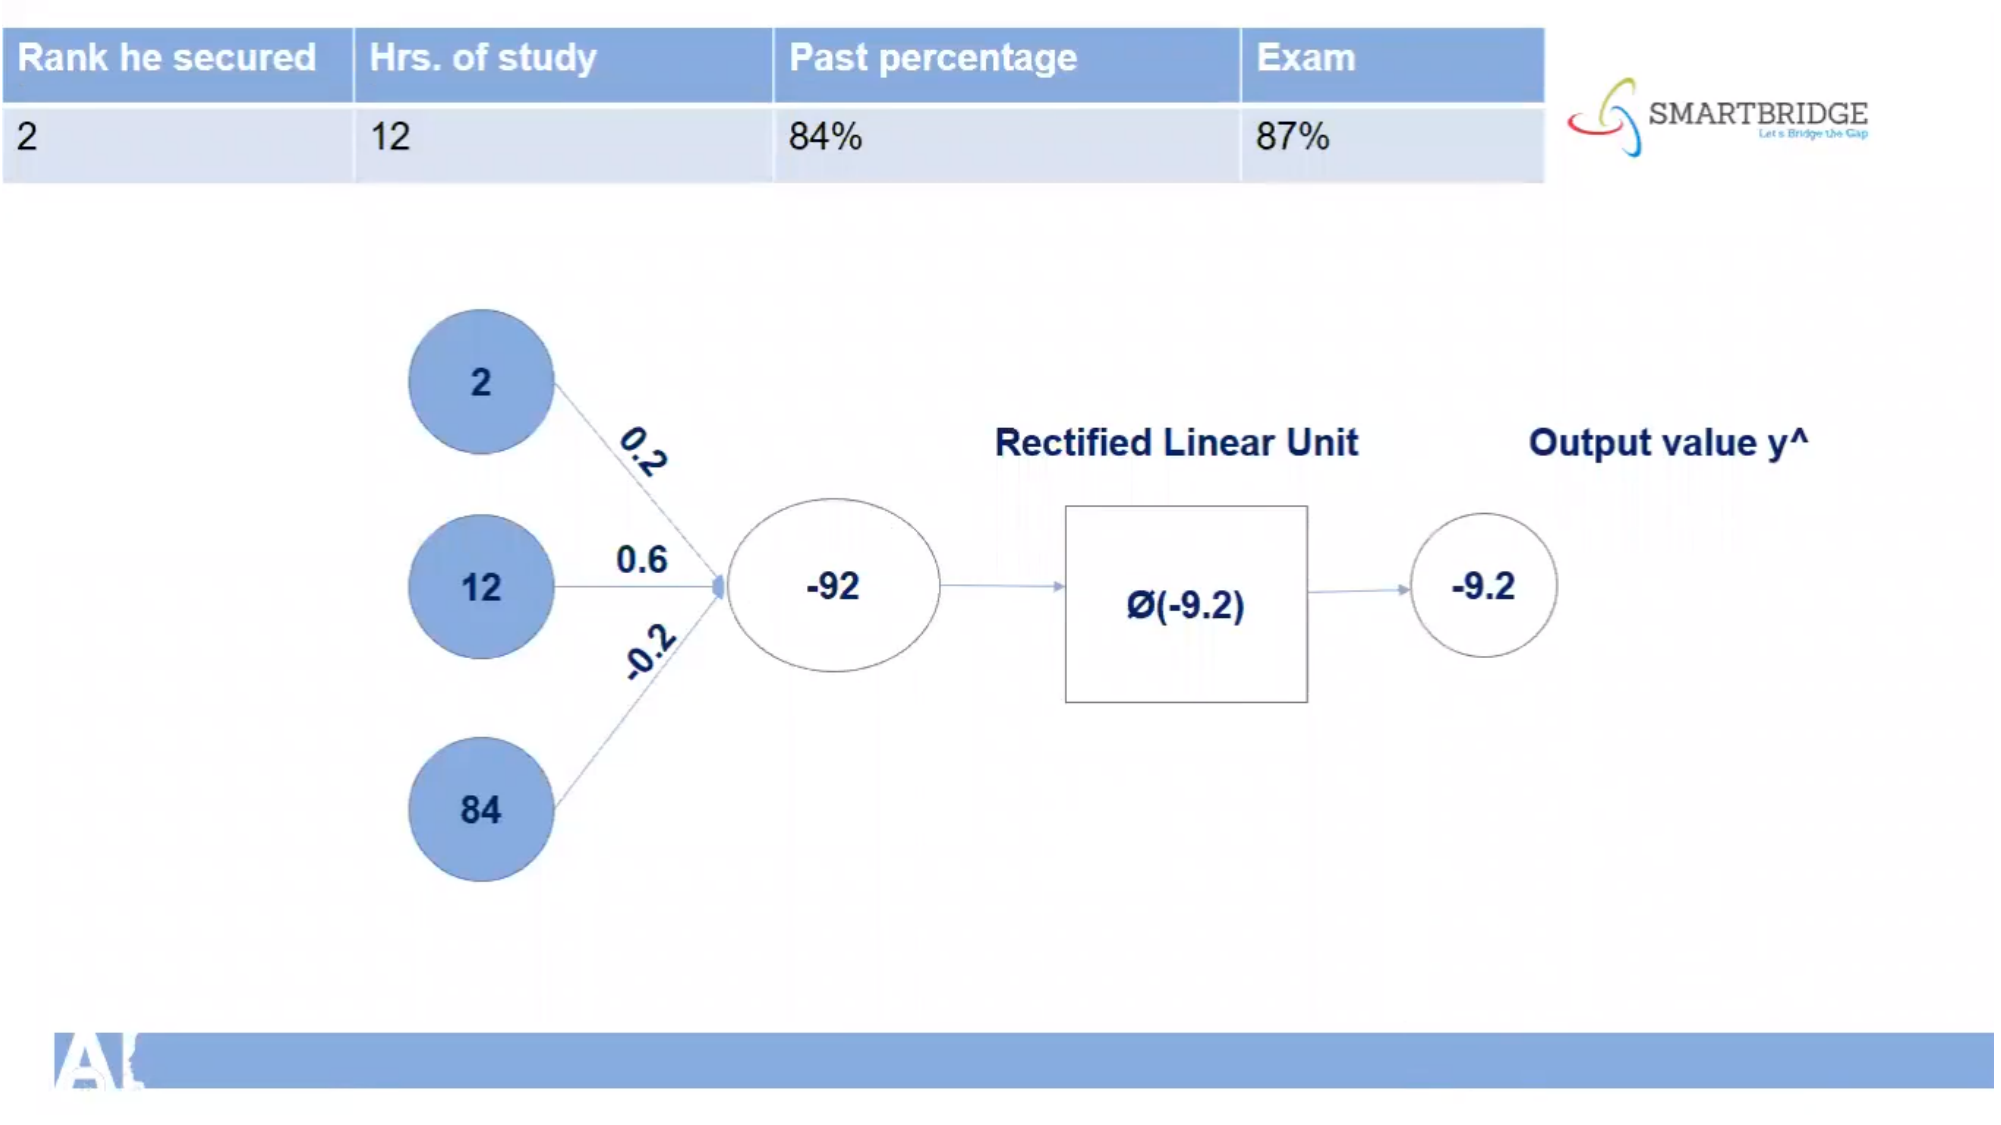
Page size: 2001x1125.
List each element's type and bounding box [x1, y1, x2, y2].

list [2, 0, 1994, 1115]
